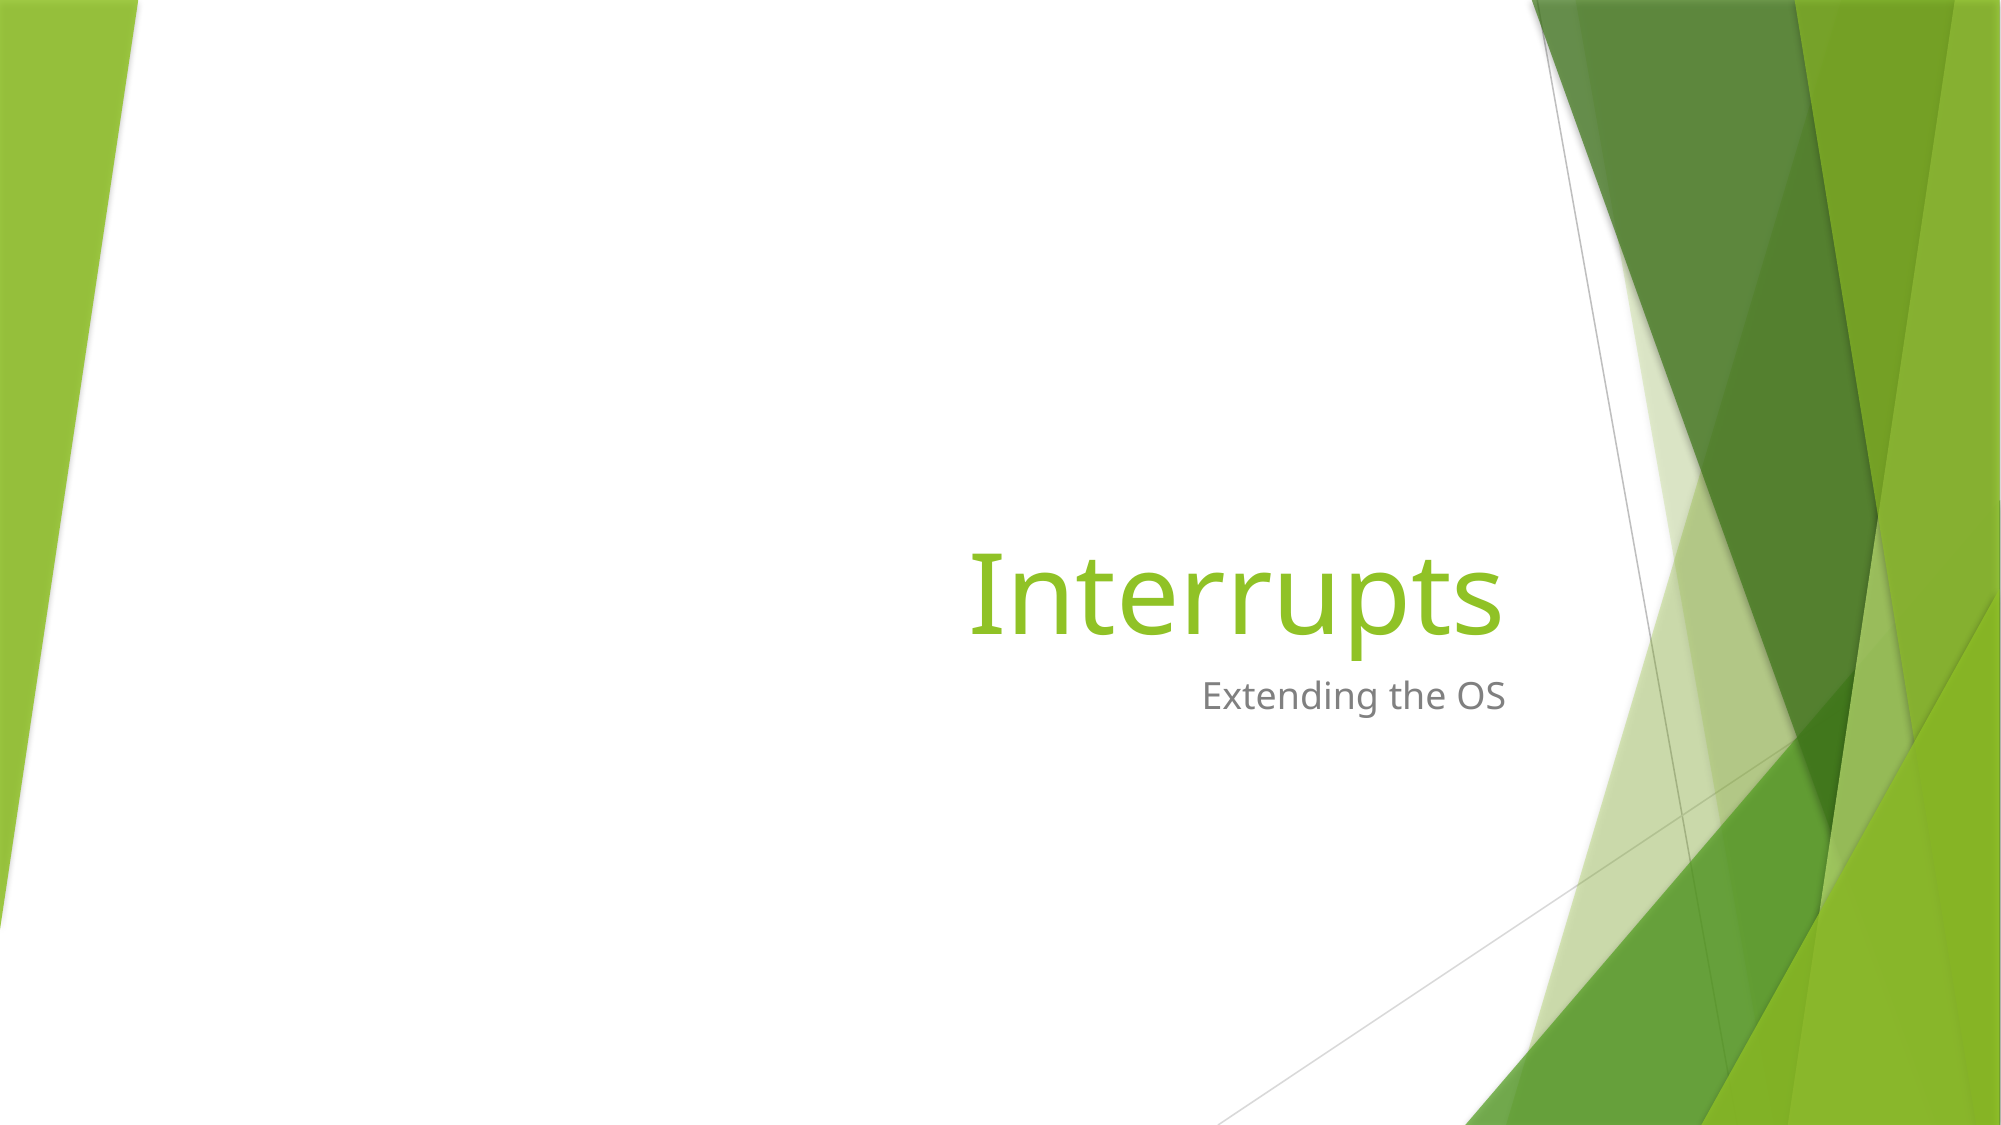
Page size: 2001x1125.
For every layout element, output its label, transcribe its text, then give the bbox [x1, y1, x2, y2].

title Interrupts [247, 394, 1522, 664]
subtitle Extending the OS [247, 664, 1522, 845]
